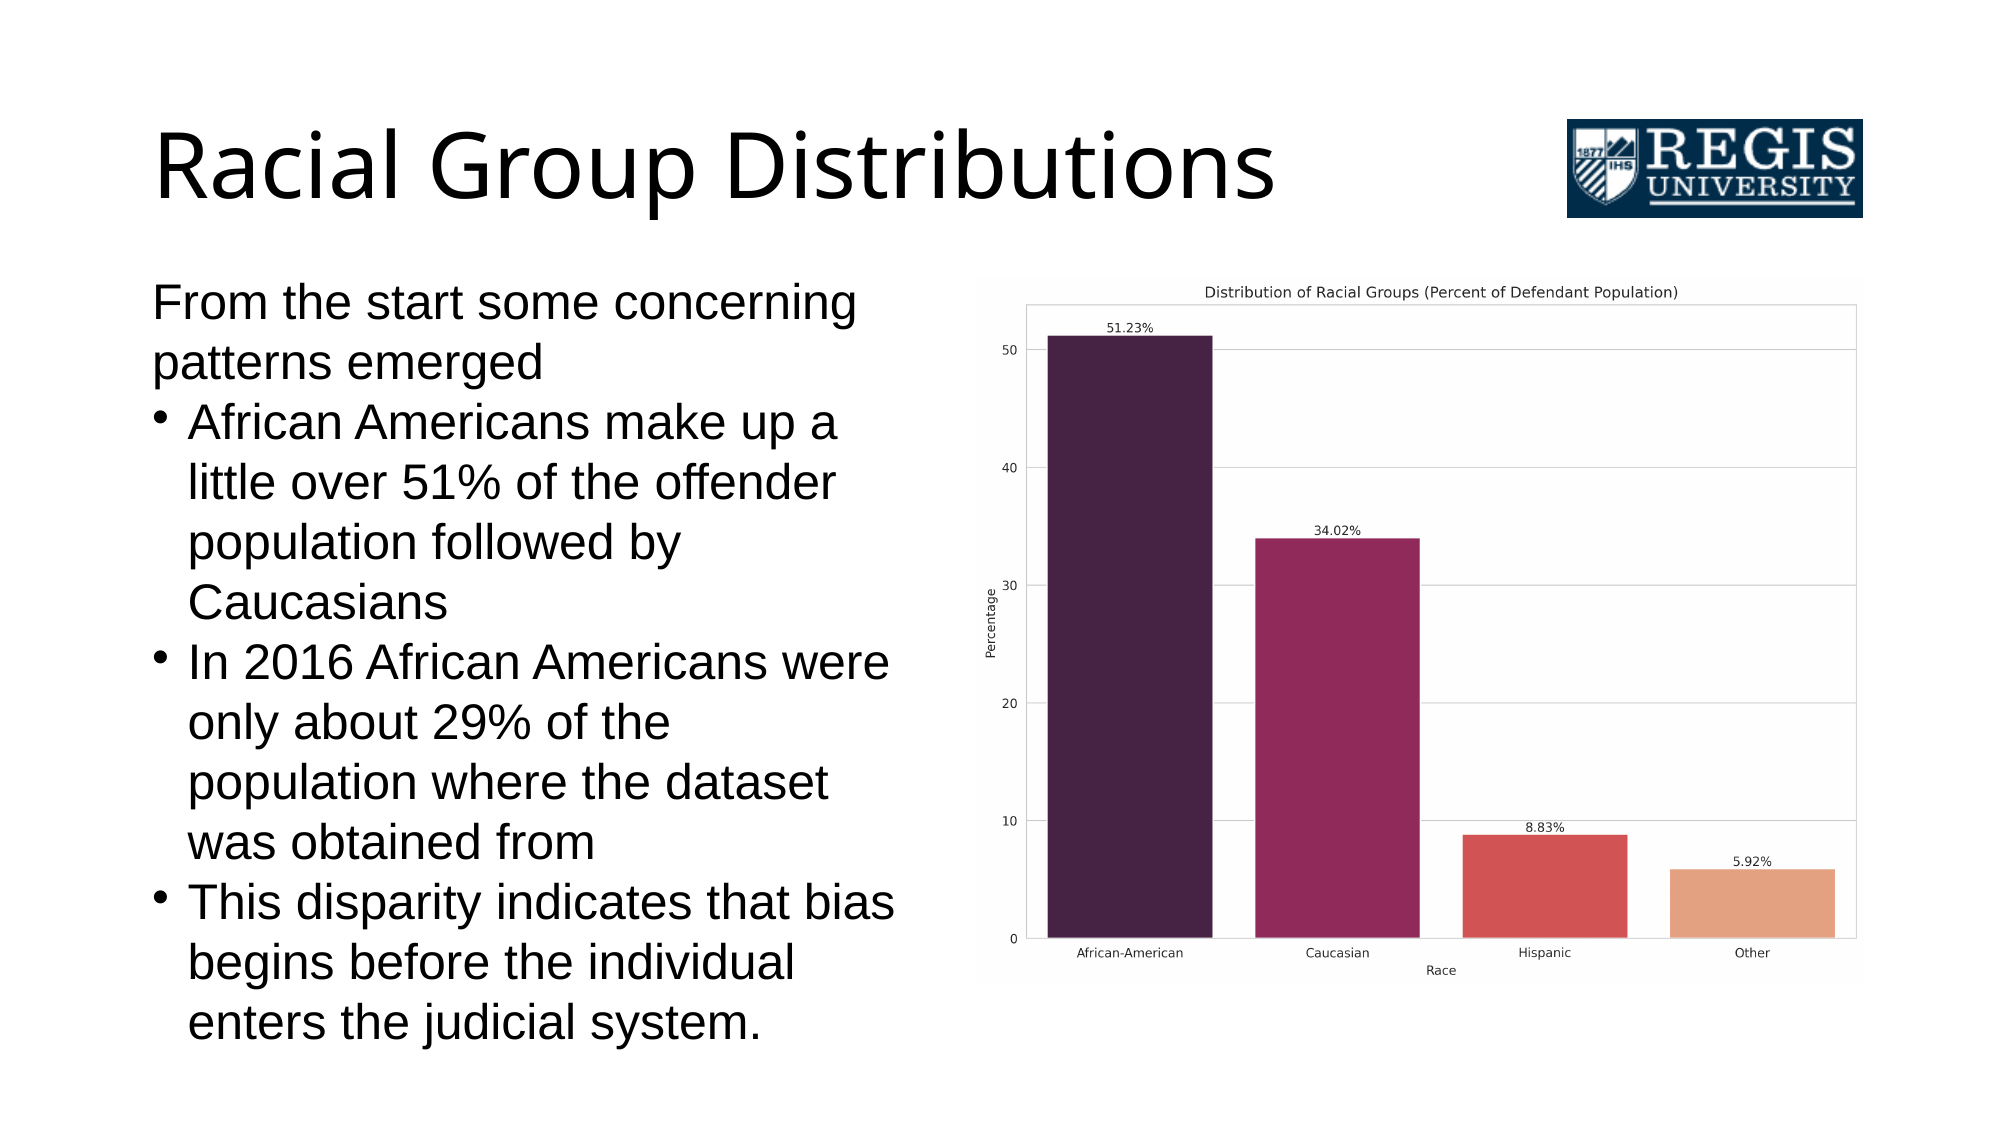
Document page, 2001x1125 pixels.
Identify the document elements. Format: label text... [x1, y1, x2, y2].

title Racial Group Distributions [137, 59, 1399, 278]
text_box From the start some concerning patterns emerged African Americans make up a little over 51% of the offender population followed by Caucasians In 2016 African Americans were only about 29% of the population where the dataset was obtained from This disparity indicates that bias begins before the individual enters the judicial system. [137, 262, 925, 1058]
picture [974, 277, 1865, 986]
picture [1567, 119, 1863, 218]
